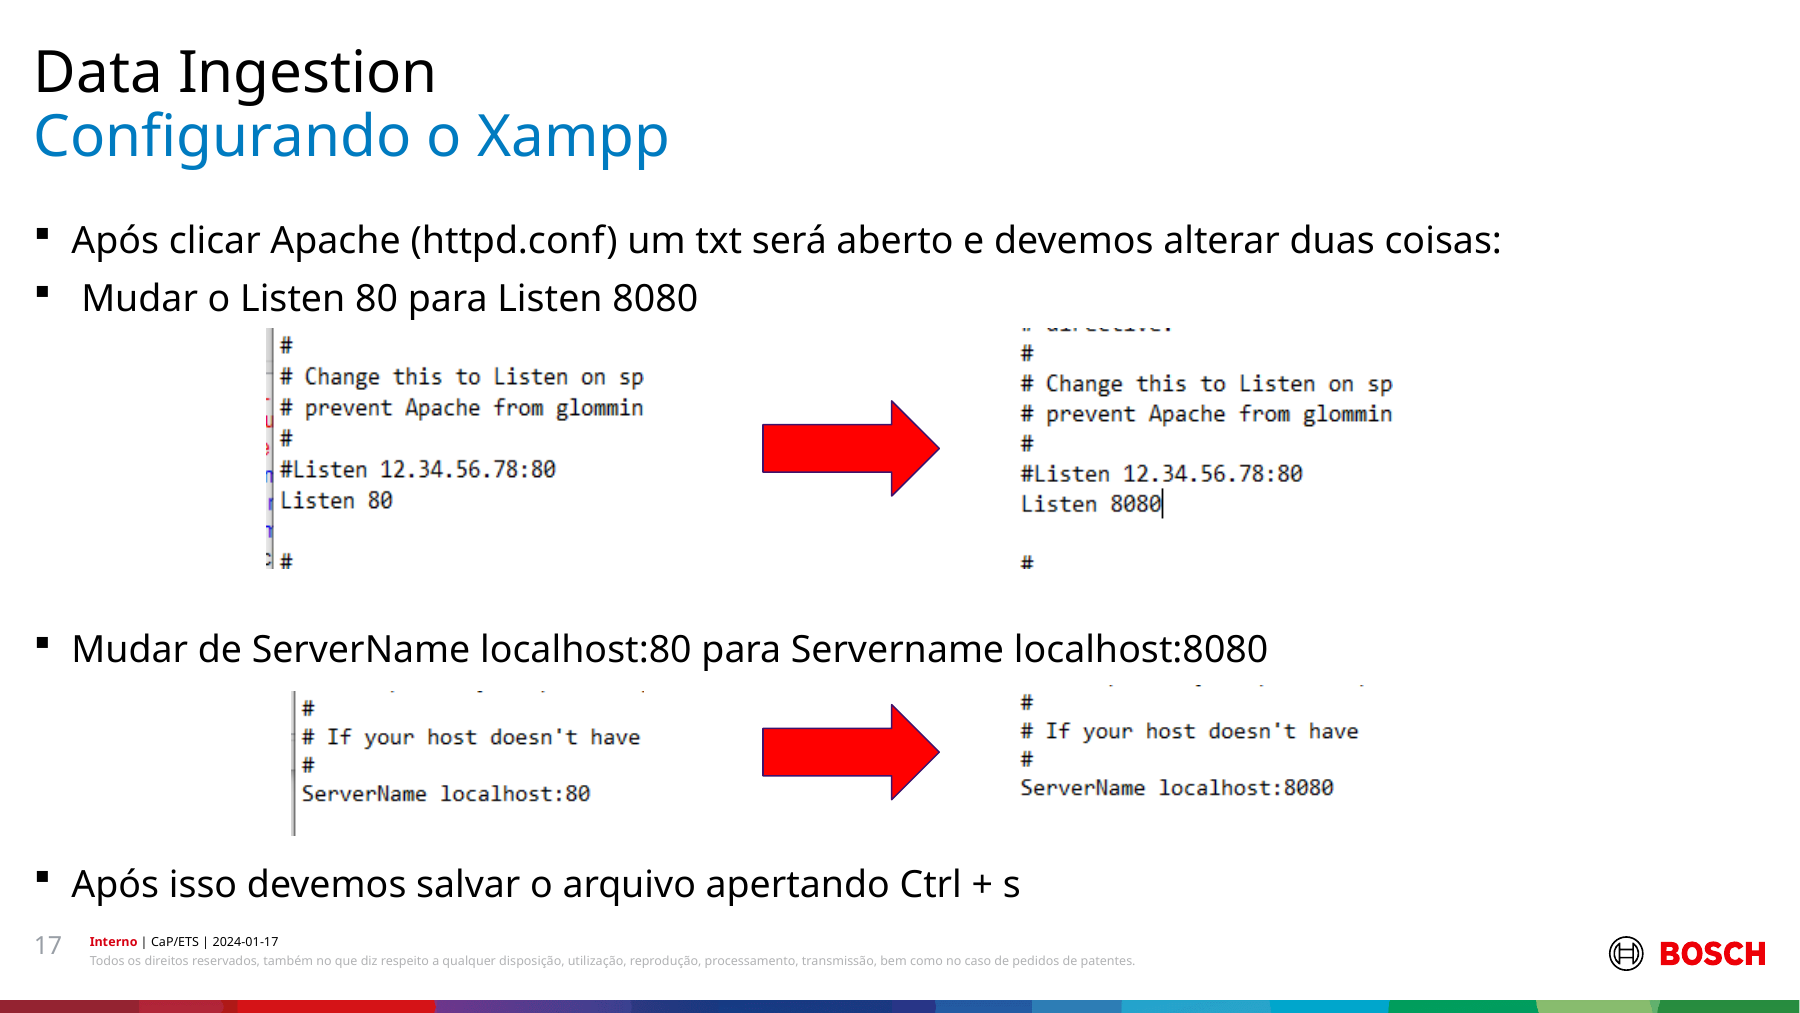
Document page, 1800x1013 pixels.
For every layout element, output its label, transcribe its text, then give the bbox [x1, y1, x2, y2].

picture [0, 1000, 1270, 1013]
picture [266, 328, 644, 569]
picture [1016, 685, 1367, 819]
text_box [762, 704, 940, 800]
title Configurando o Xampp [33, 107, 1766, 171]
list Data Ingestion [33, 42, 1766, 107]
text_box [762, 400, 940, 496]
slide_number 17 [33, 929, 81, 997]
list Após clicar Apache (httpd.conf) um txt será aberto e devemos alterar duas coisas: Mudar o Listen 80 para Listen 8080 Mudar de ServerName localhost:80 para Servername localhost:8080 Após isso devemos salvar o arquivo apertando Ctrl + s [33, 212, 1766, 909]
picture [1388, 1000, 1800, 1013]
picture [1016, 328, 1393, 569]
picture [291, 691, 644, 836]
